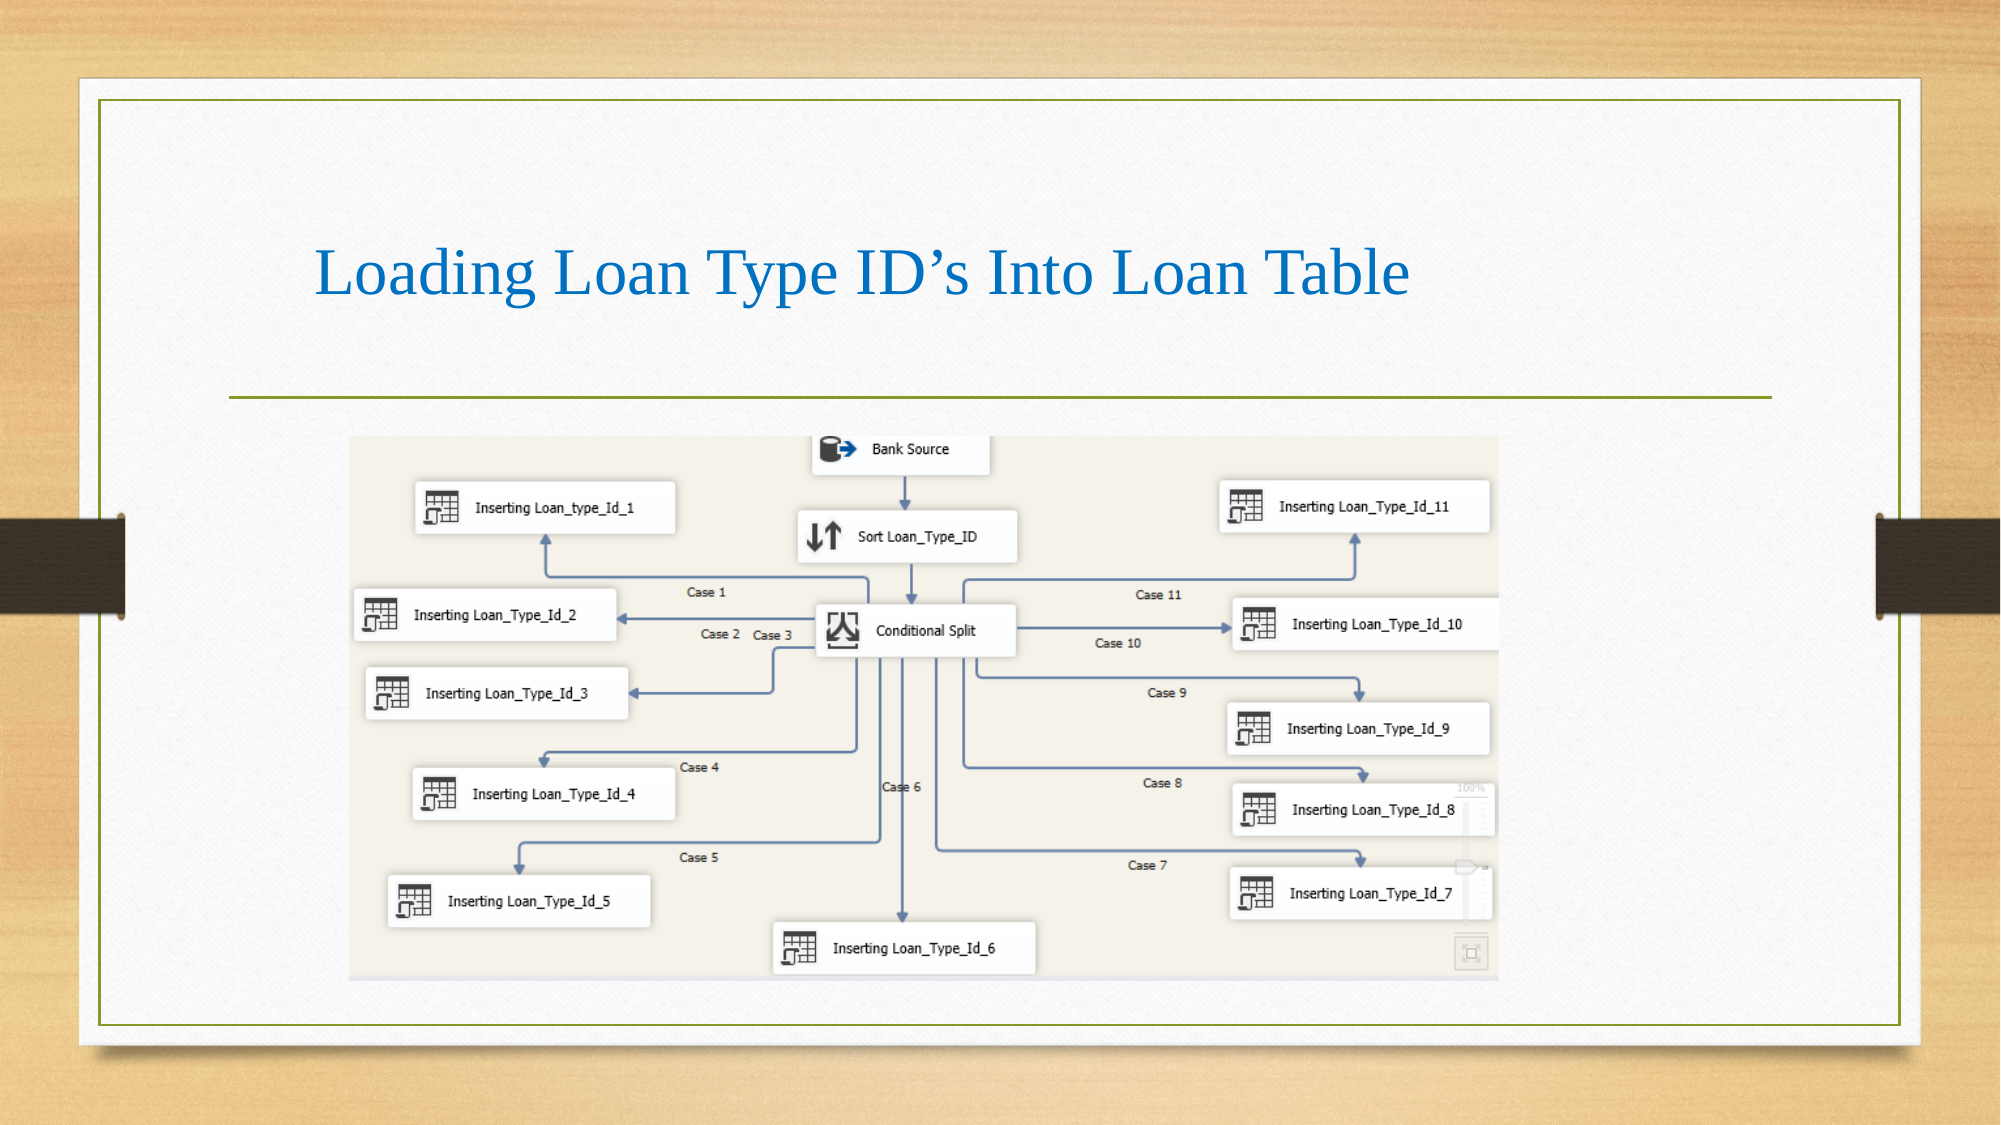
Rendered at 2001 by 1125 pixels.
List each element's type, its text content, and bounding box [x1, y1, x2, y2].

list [348, 435, 1500, 981]
picture [0, 0, 2001, 1125]
title Loading Loan Type ID’s Into Loan Table [212, 161, 1447, 375]
